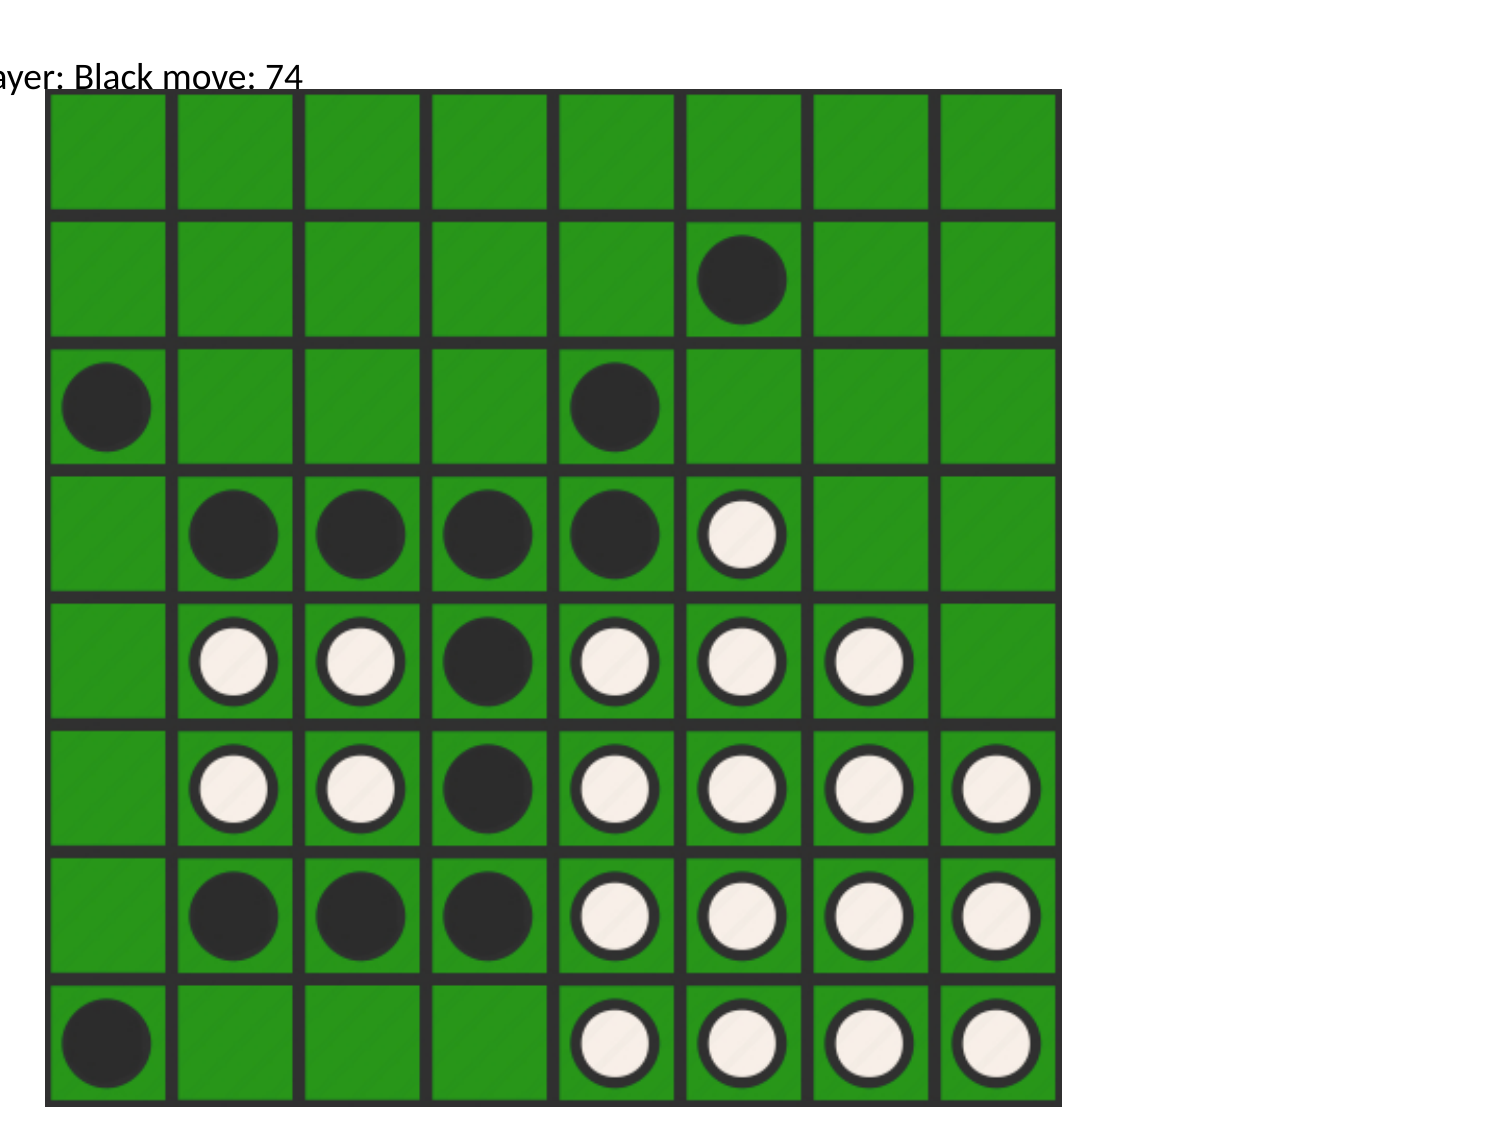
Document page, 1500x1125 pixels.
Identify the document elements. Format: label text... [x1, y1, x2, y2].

text_box turn: 29 player: Black move: 74 [0, 44, 319, 105]
picture [44, 89, 1062, 1107]
